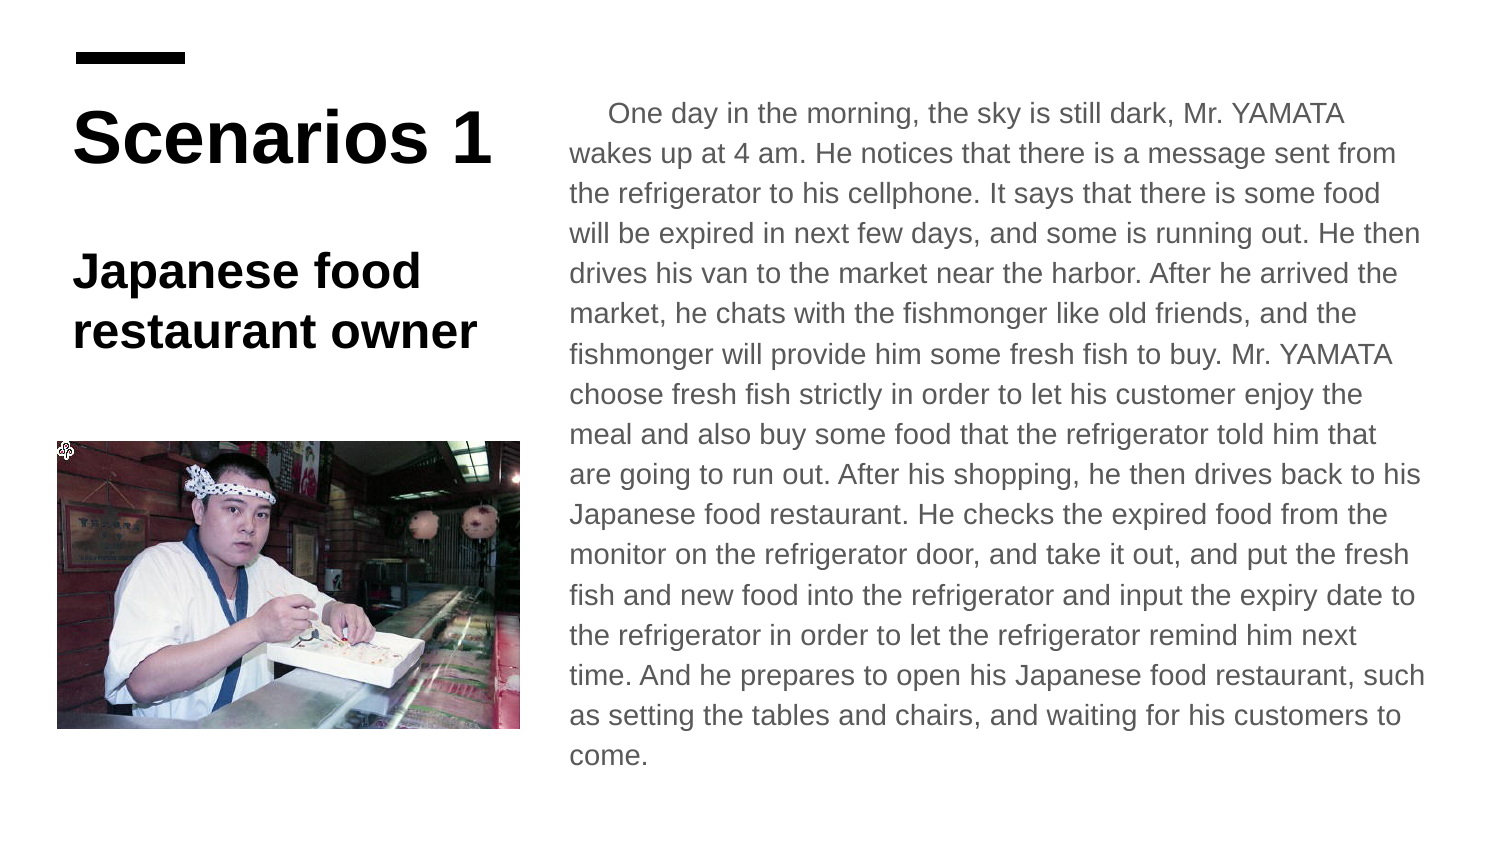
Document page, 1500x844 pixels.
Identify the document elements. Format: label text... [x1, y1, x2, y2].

list One day in the morning, the sky is still dark, Mr. YAMATA wakes up at 4 am. He notices that there is a message sent from the refrigerator to his cellphone. It says that there is some food will be expired in next few days, and some is running out. He then drives his van to the market near the harbor. After he arrived the market, he chats with the fishmonger like old friends, and the fishmonger will provide him some fresh fish to buy. Mr. YAMATA choose fresh fish strictly in order to let his customer enjoy the meal and also buy some food that the refrigerator told him that are going to run out. After his shopping, he then drives back to his Japanese food restaurant. He checks the expired food from the monitor on the refrigerator door, and take it out, and put the fresh fish and new food into the refrigerator and input the expiry date to the refrigerator in order to let the refrigerator remind him next time. And he prepares to open his Japanese food restaurant, such as setting the tables and chairs, and waiting for his customers to come. [554, 73, 1443, 749]
title Scenarios 1 Japanese food restaurant owner [57, 73, 554, 749]
picture [56, 440, 520, 729]
